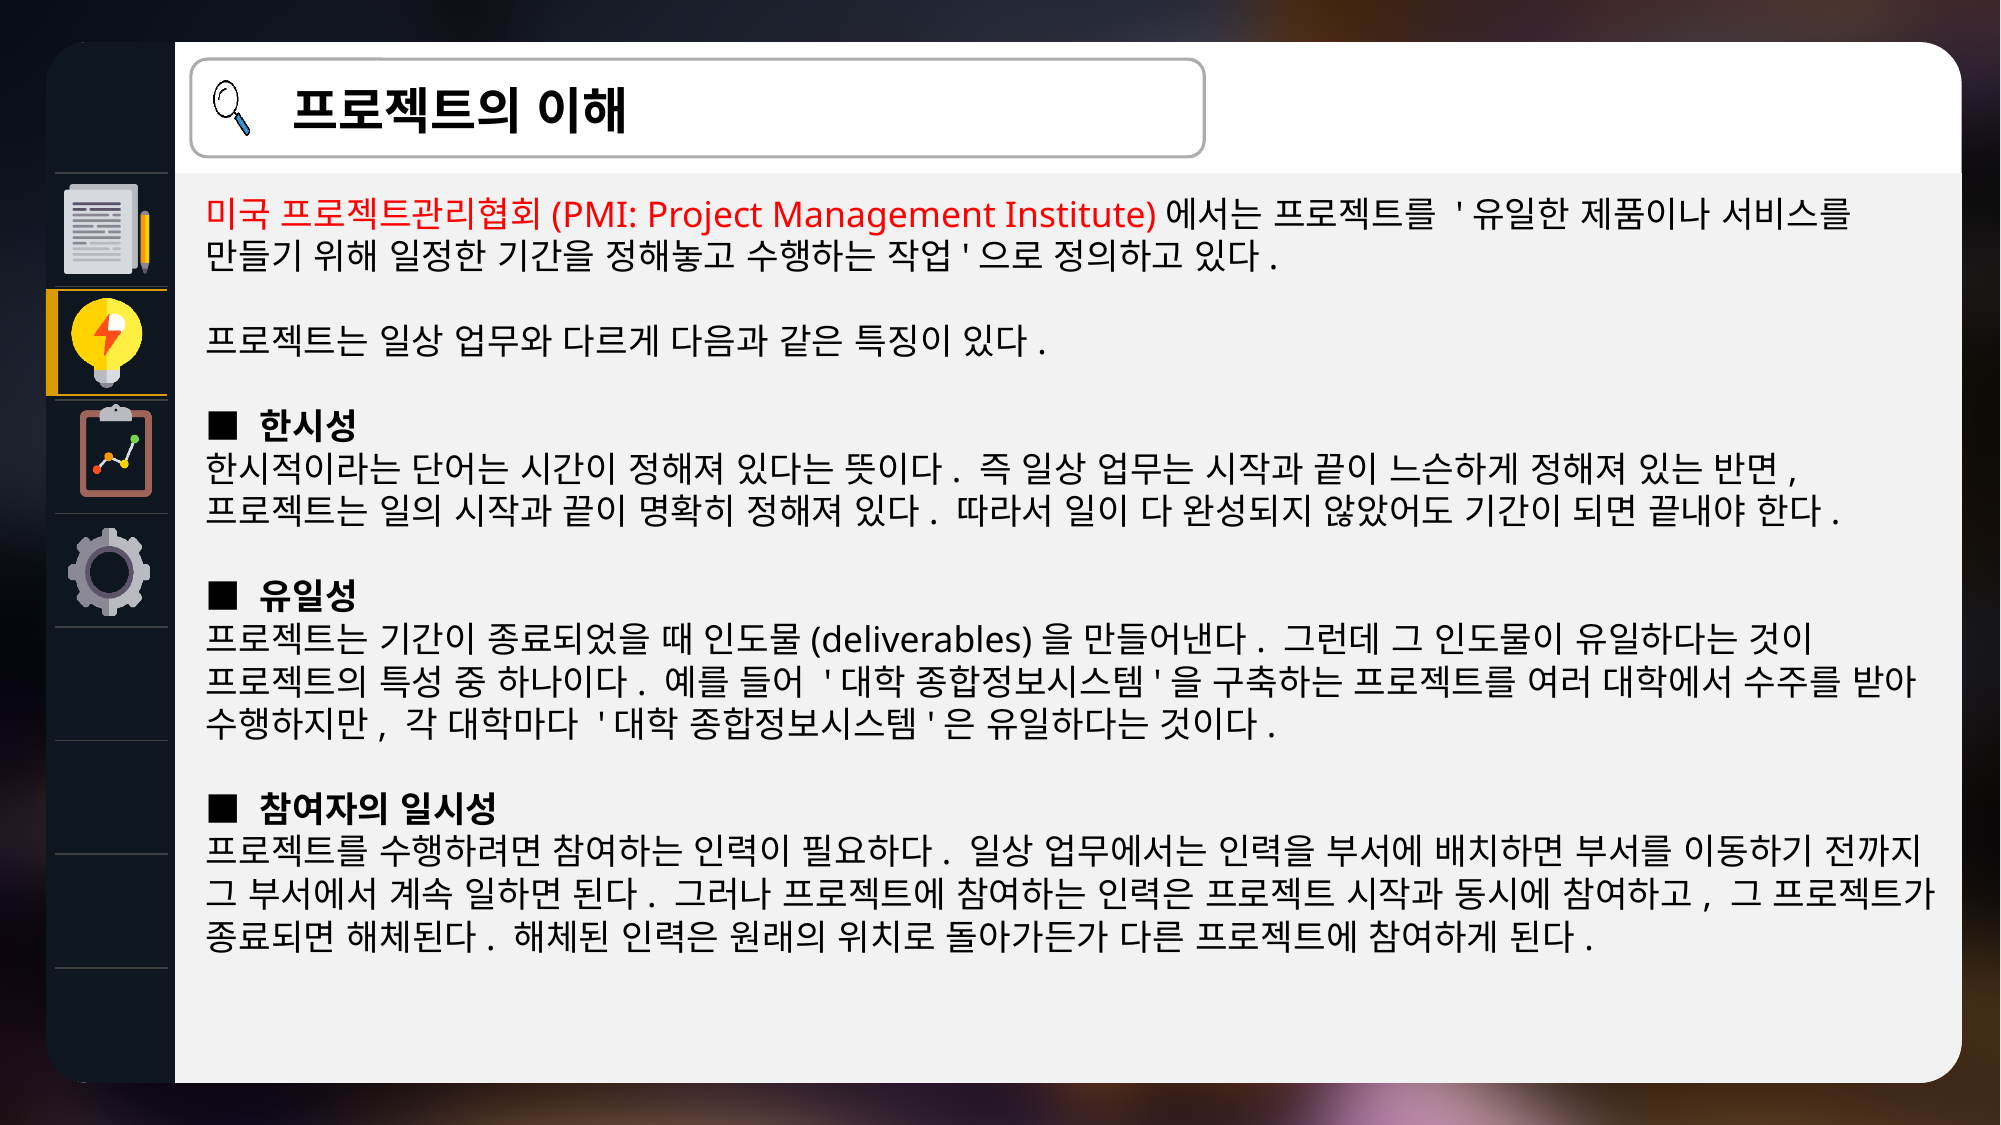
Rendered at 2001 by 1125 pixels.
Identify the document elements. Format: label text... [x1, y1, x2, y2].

text_box [189, 58, 1206, 158]
text_box 미국 프로젝트관리협회(PMI: Project Management Institute)에서는 프로젝트를 '유일한 제품이나 서비스를 만들기 위해 일정한 기간을 정해놓고 수행하는 작업'으로 정의하고 있다. 프로젝트는 일상 업무와 다르게 다음과 같은 특징이 있다. ■ 한시성 한시적이라는 단어는 시간이 정해져 있다는 뜻이다. 즉 일상 업무는 시작과 끝이 느슨하게 정해져 있는 반면, 프로젝트는 일의 시작과 끝이 명확히 정해져 있다. 따라서 일이 다 완성되지 않았어도 기간이 되면 끝내야 한다. ■ 유일성 프로젝트는 기간이 종료되었을 때 인도물(deliverables)을 만들어낸다. 그런데 그 인도물이 유일하다는 것이 프로젝트의 특성 중 하나이다. 예를 들어 '대학 종합정보시스템'을 구축하는 프로젝트를 여러 대학에서 수주를 받아 수행하지만, 각 대학마다 '대학 종합정보시스템'은 유일하다는 것이다. ■ 참여자의 일시성 프로젝트를 수행하려면 참여하는 인력이 필요하다. 일상 업무에서는 인력을 부서에 배치하면 부서를 이동하기 전까지 그 부서에서 계속 일하면 된다. 그러나 프로젝트에 참여하는 인력은 프로젝트 시작과 동시에 참여하고, 그 프로젝트가 종료되면 해체된다. 해체된 인력은 원래의 위치로 돌아가든가 다른 프로젝트에 참여하게 된다. [190, 184, 1965, 1093]
picture [0, 0, 2001, 1125]
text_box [45, 290, 167, 395]
text_box 프로젝트의 이해 [277, 72, 1188, 147]
